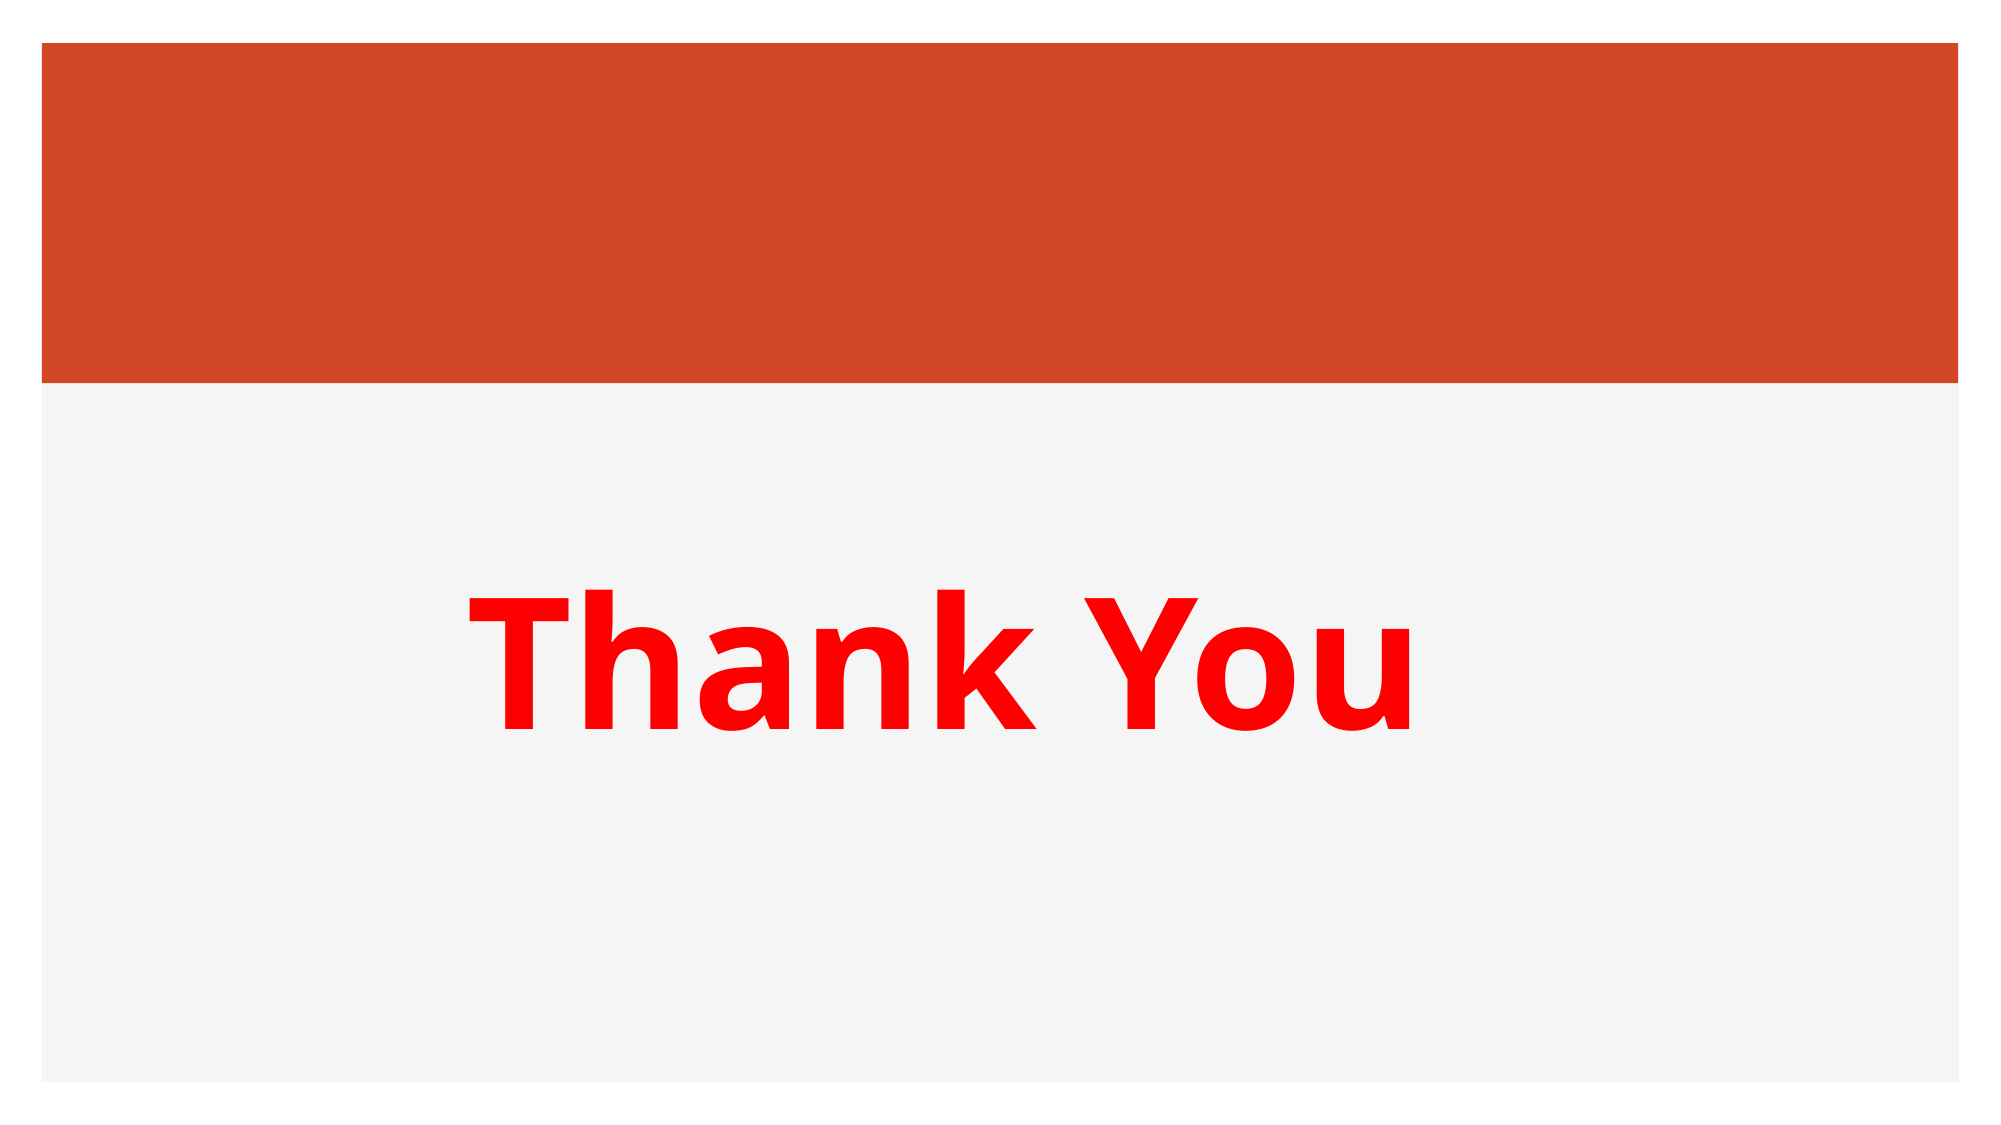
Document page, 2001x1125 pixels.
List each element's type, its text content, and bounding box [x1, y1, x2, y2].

title Thank You [451, 496, 1579, 845]
